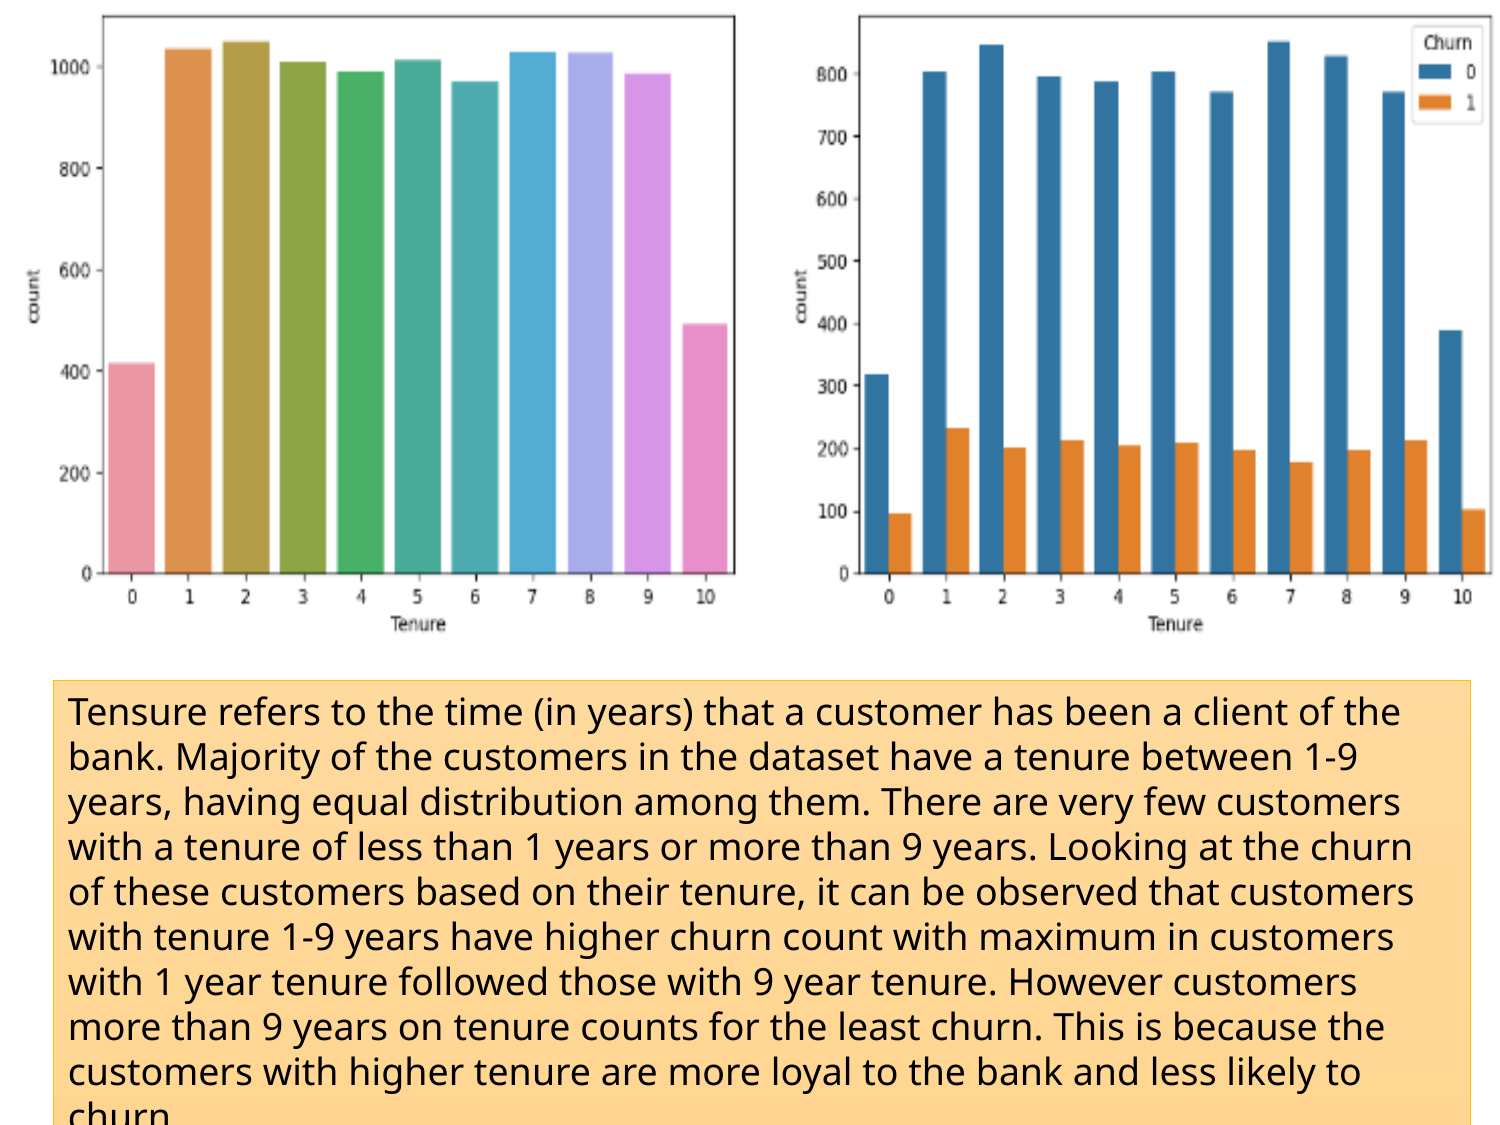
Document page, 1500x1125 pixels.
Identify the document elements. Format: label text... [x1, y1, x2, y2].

text_box Tensure refers to the time (in years) that a customer has been a client of the bank. Majority of the customers in the dataset have a tenure between 1-9 years, having equal distribution among them. There are very few customers with a tenure of less than 1 years or more than 9 years. Looking at the churn of these customers based on their tenure, it can be observed that customers with tenure 1-9 years have higher churn count with maximum in customers with 1 year tenure followed those with 9 year tenure. However customers more than 9 years on tenure counts for the least churn. This is because the customers with higher tenure are more loyal to the bank and less likely to churn. [53, 680, 1471, 1125]
picture [0, 0, 1500, 646]
